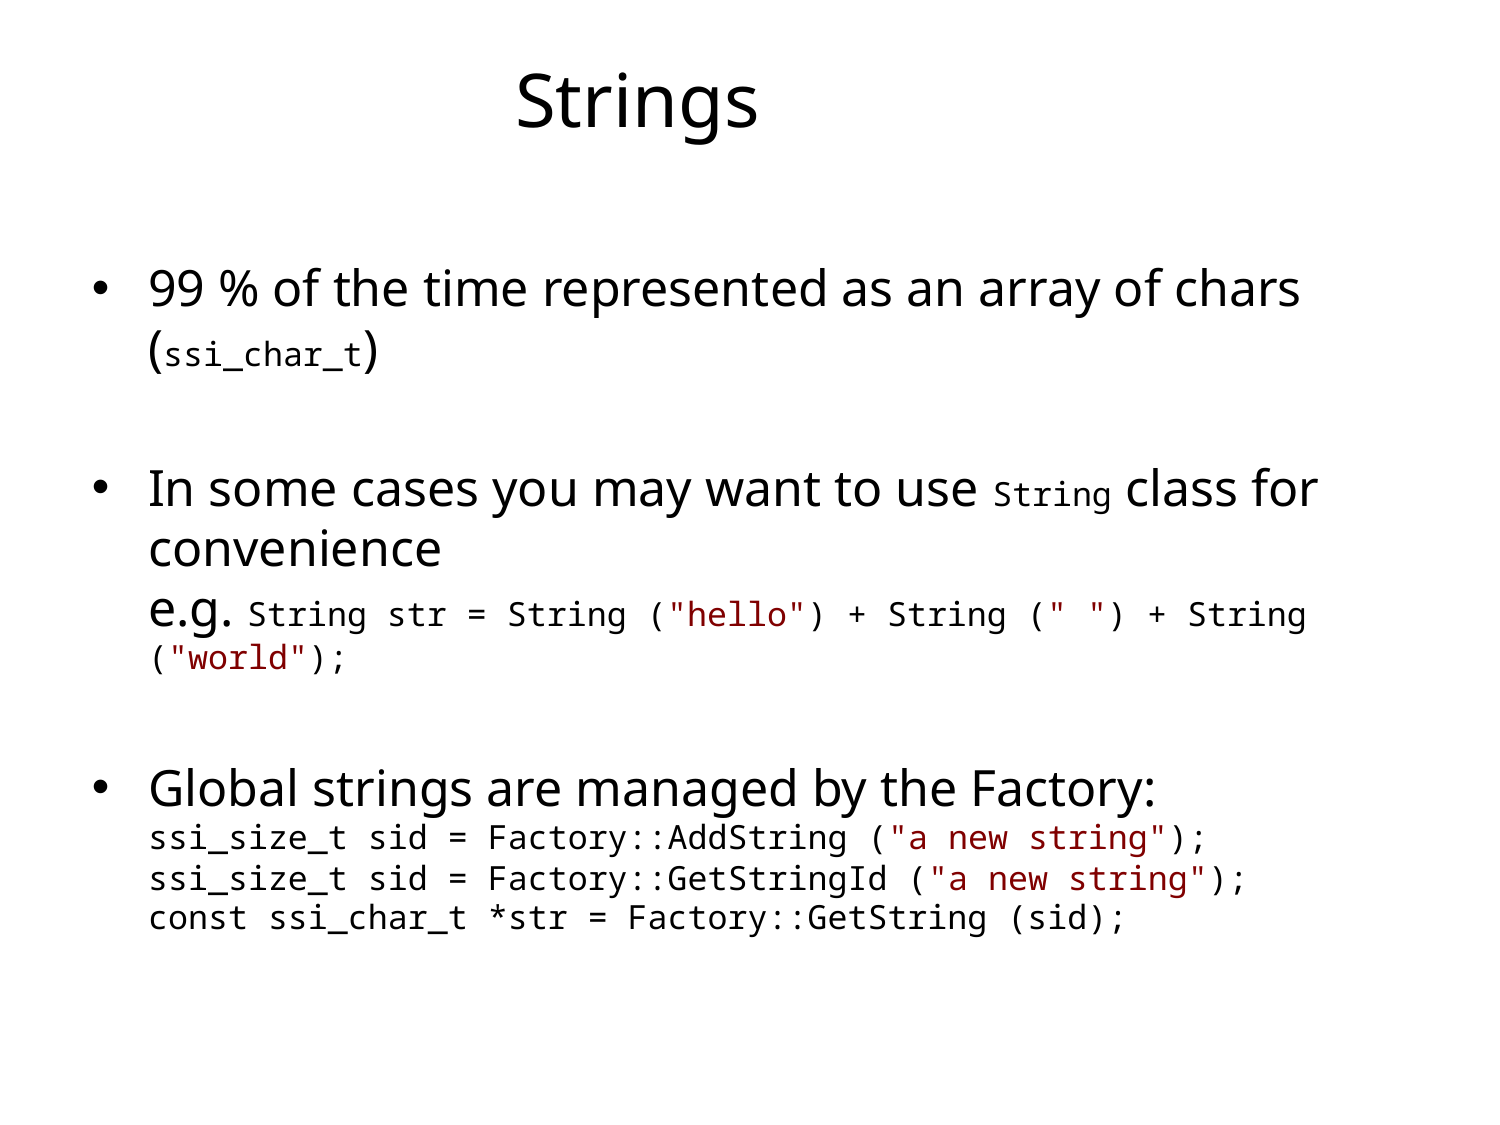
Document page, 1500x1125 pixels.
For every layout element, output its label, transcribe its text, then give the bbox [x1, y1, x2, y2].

text_box 99 % of the time represented as an array of chars (ssi_char_t) In some cases you may want to use String class for convenience e.g. String str = String ("hello") + String (" ") + String ("world"); Global strings are managed by the Factory: ssi_size_t sid = Factory::AddString ("a new string"); ssi_size_t sid = Factory::GetStringId ("a new string"); const ssi_char_t *str = Factory::GetString (sid); [77, 249, 1423, 1025]
title Strings [200, 45, 1075, 150]
